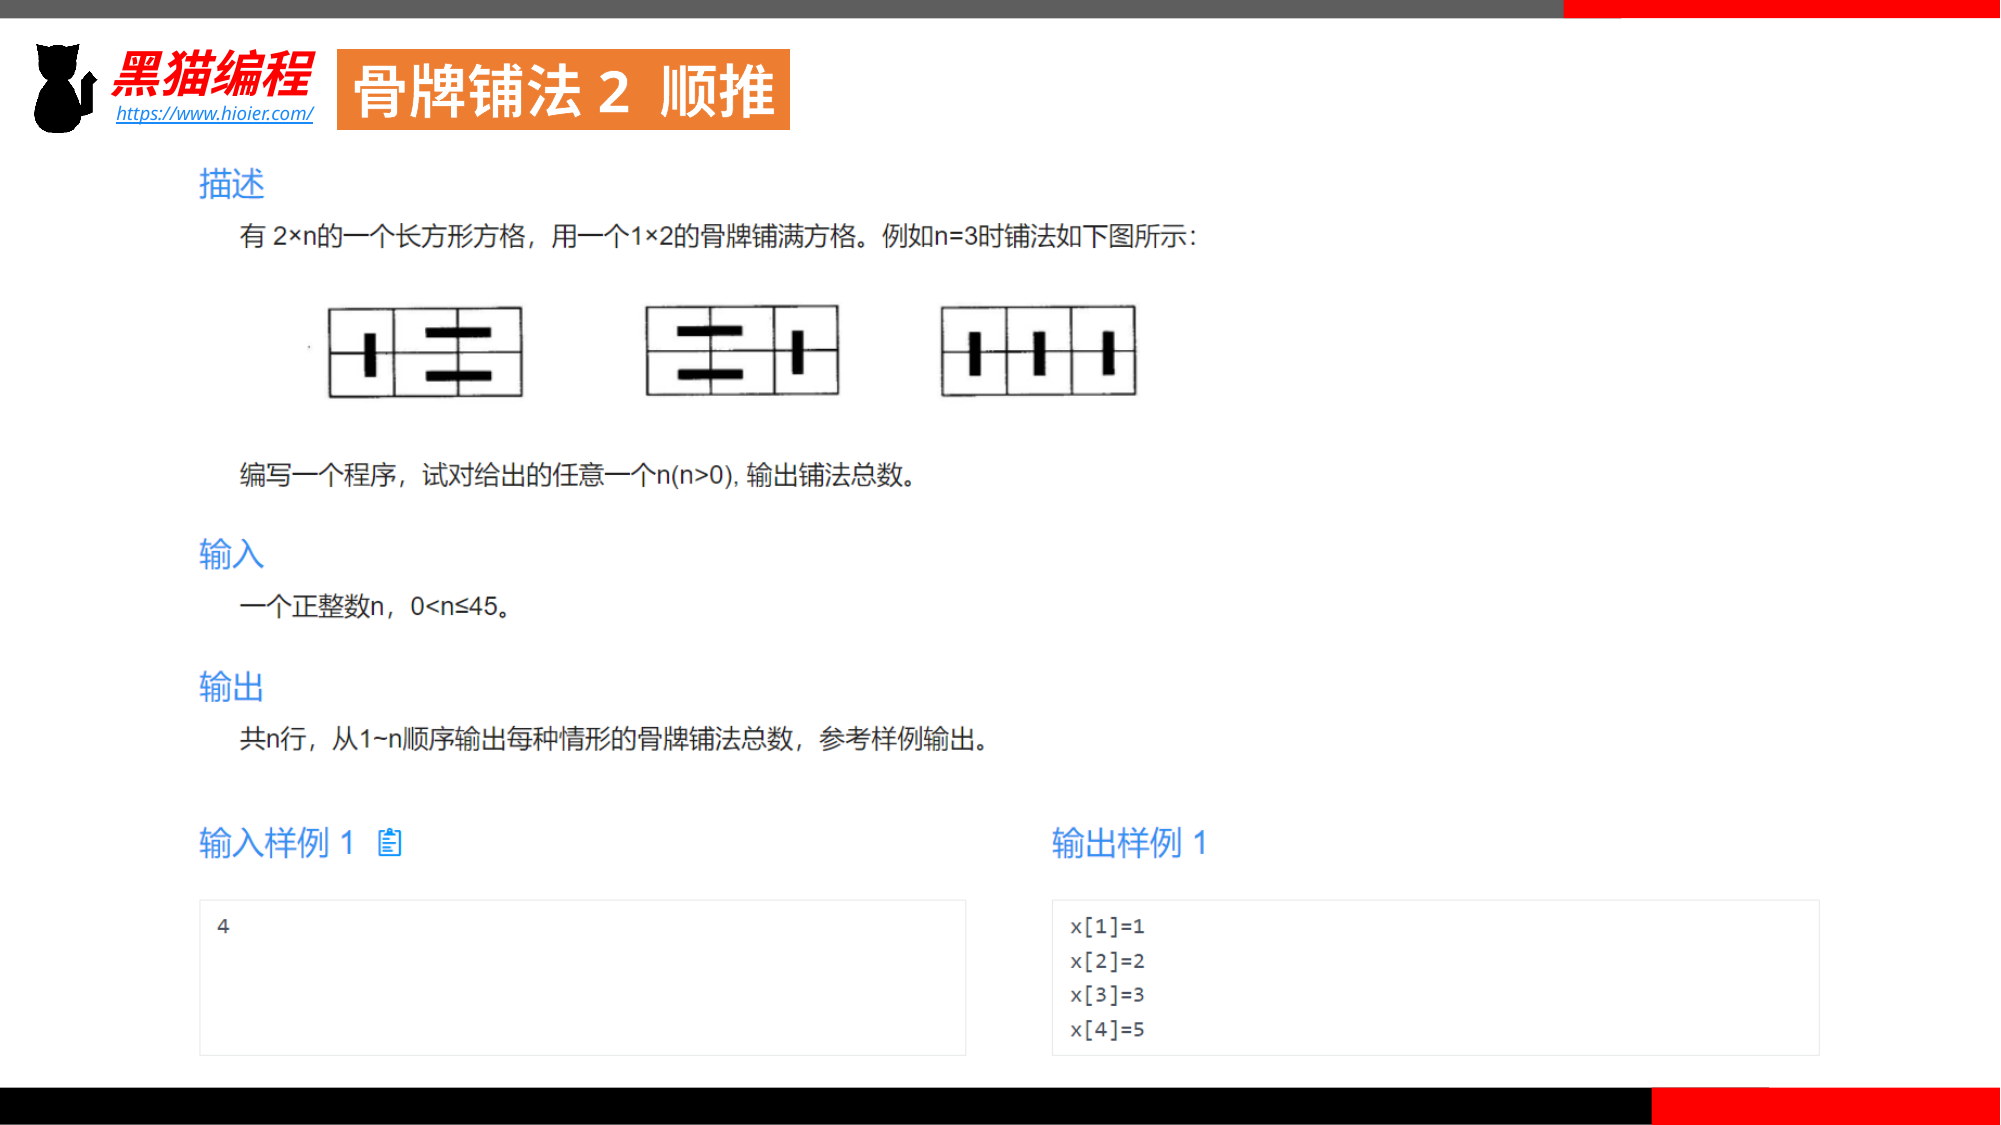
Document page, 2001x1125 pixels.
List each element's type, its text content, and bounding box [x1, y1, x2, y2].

text_box 骨牌铺法2 顺推 [334, 45, 793, 133]
picture [181, 146, 1846, 1069]
picture [21, 44, 110, 133]
